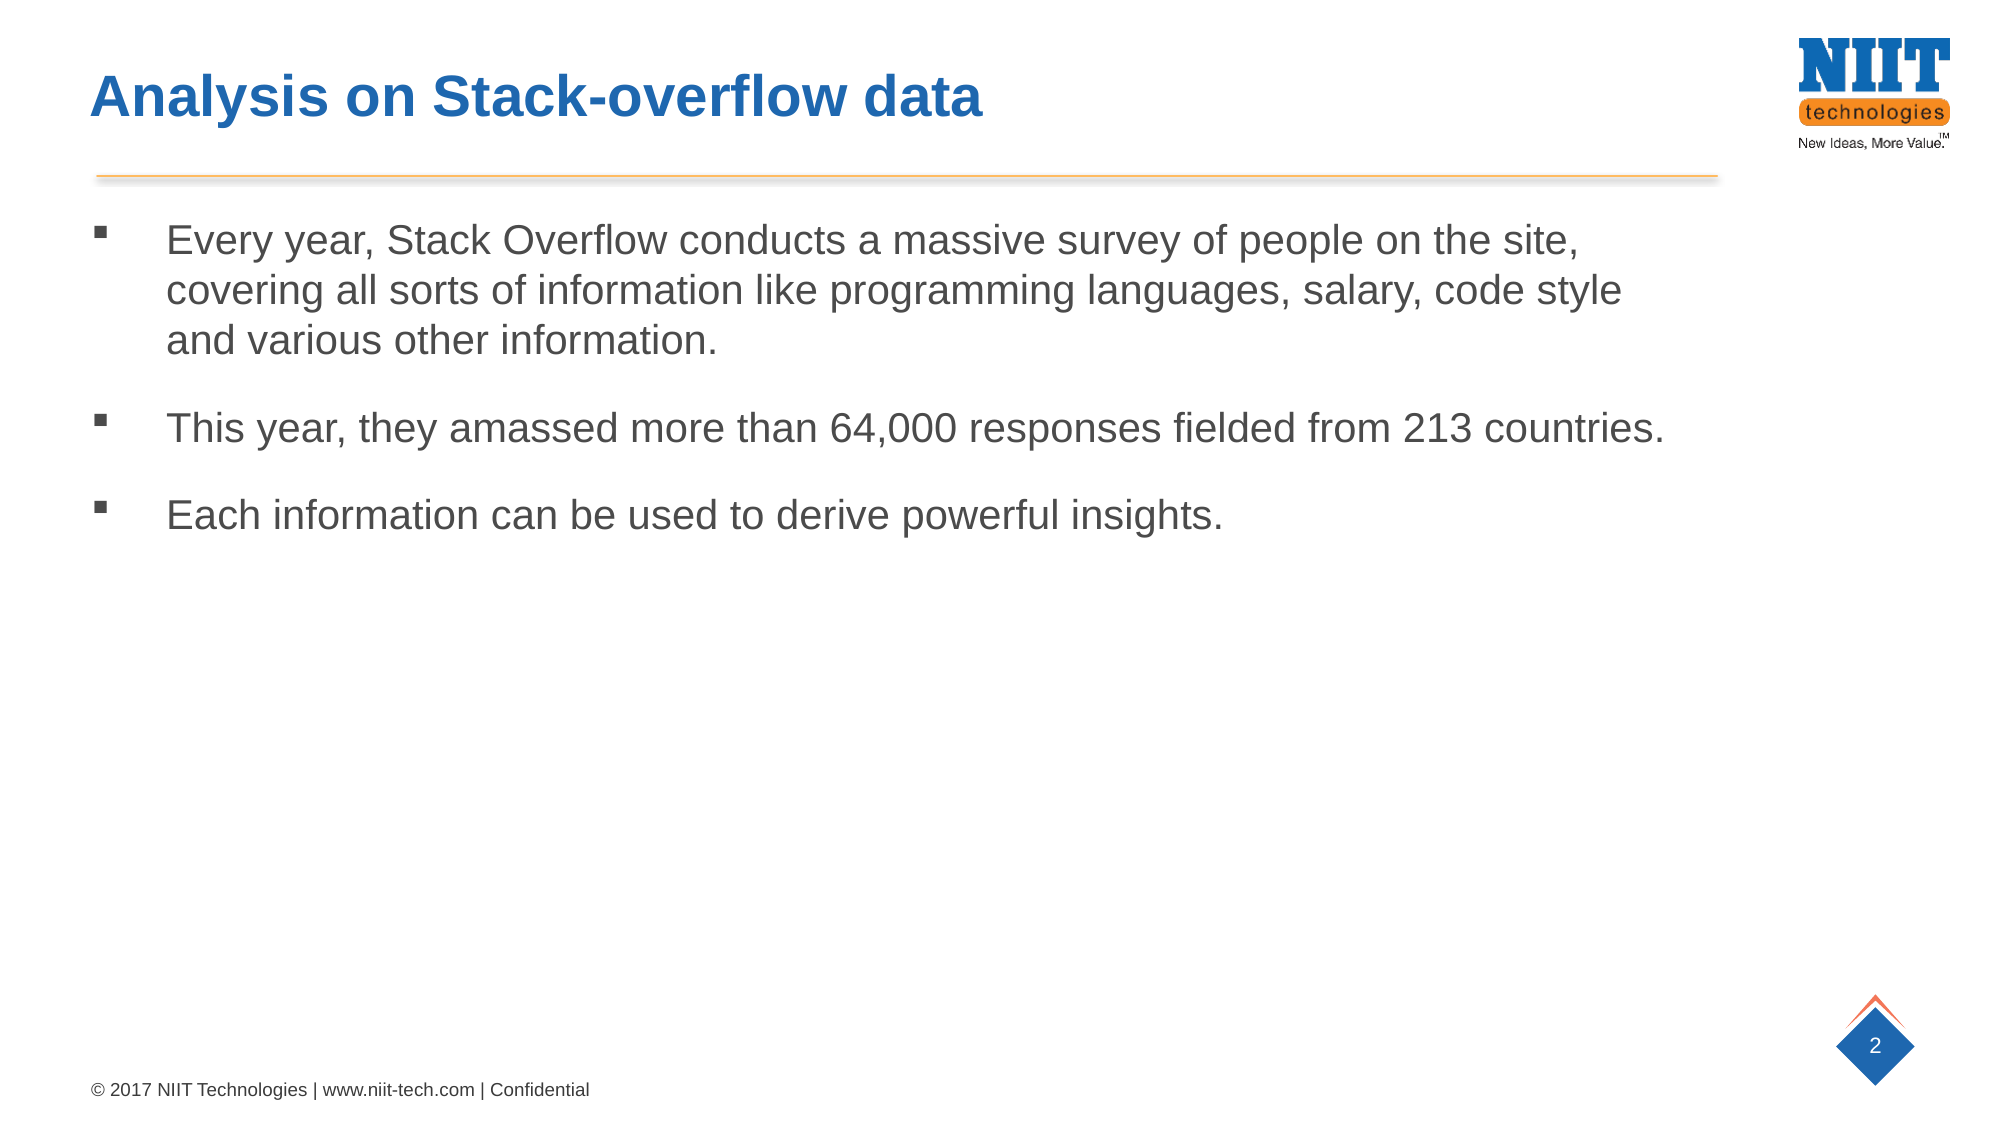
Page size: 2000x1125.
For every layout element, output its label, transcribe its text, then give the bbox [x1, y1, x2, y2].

list Analysis on Stack-overflow data [74, 45, 1711, 141]
list Every year, Stack Overflow conducts a massive survey of people on the site, covering all sorts of information like programming languages, salary, code style and various other information. This year, they amassed more than 64,000 responses fielded from 213 countries. Each information can be used to derive powerful insights. [76, 197, 1712, 1043]
picture [1799, 38, 1950, 150]
